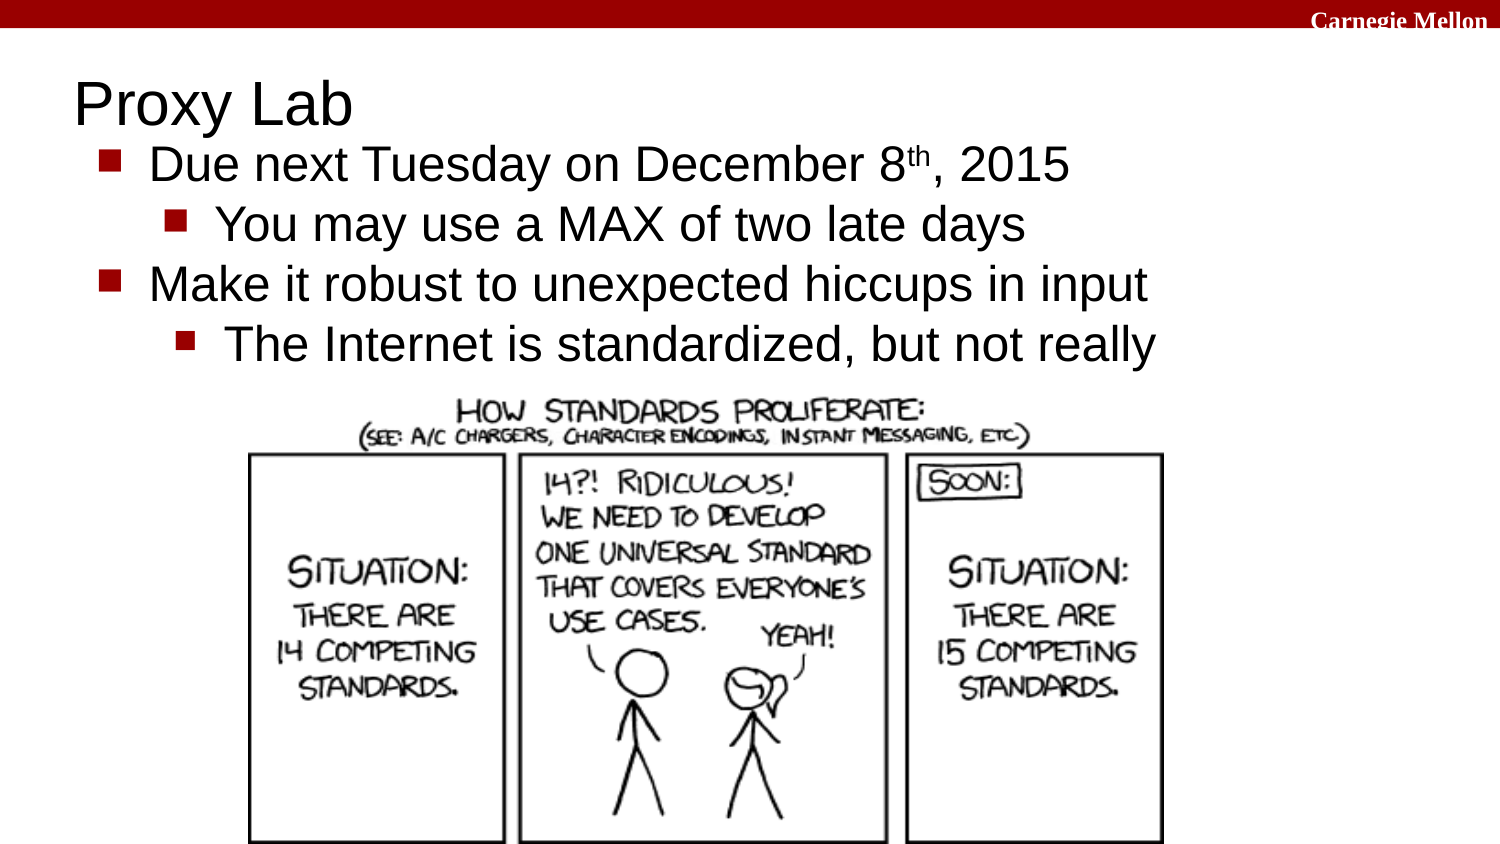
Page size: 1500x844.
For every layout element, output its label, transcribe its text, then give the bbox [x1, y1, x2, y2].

picture [248, 394, 1164, 844]
title Proxy Lab [58, 53, 1304, 116]
list Due next Tuesday on December 8th, 2015 You may use a MAX of two late days Make it robust to unexpected hiccups in input The Internet is standardized, but not really [58, 116, 1354, 728]
